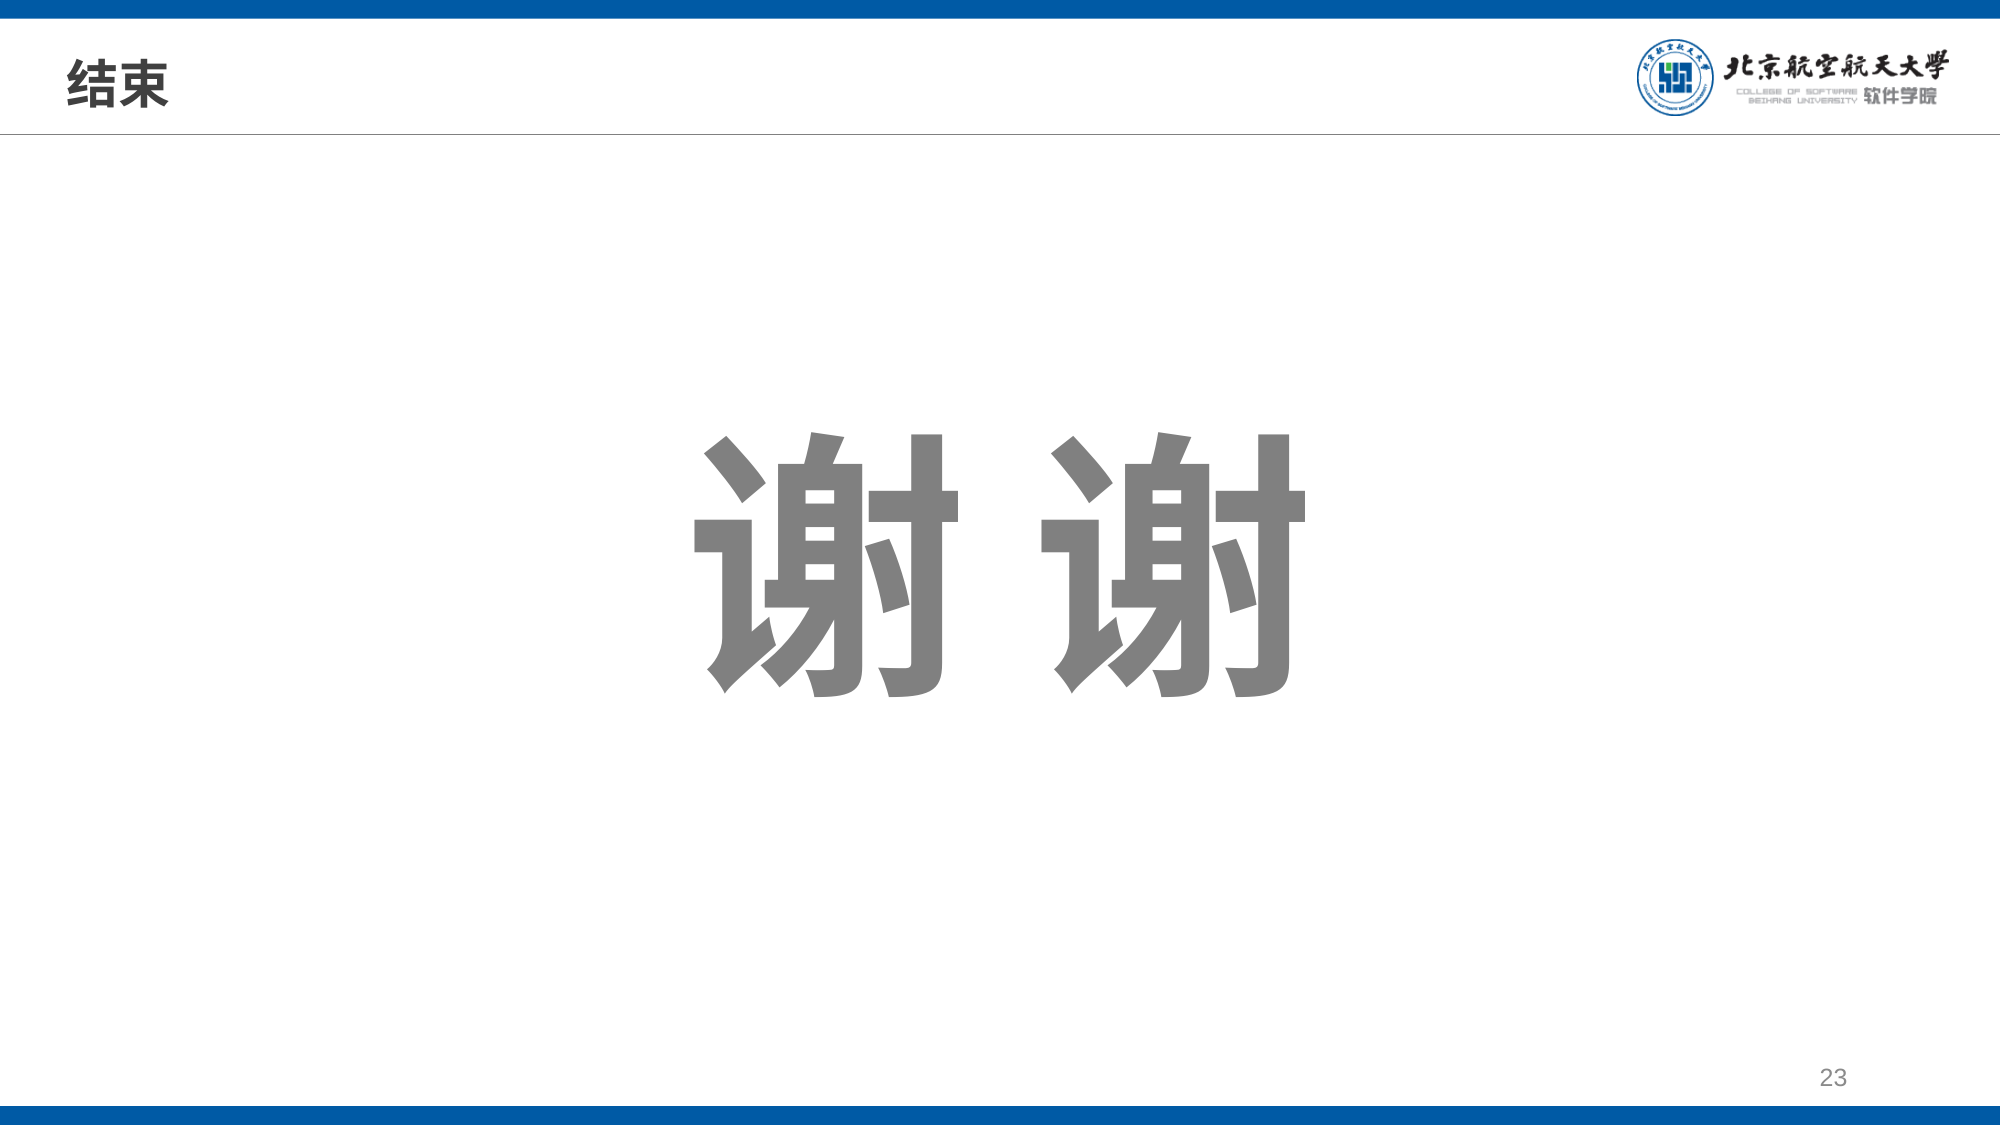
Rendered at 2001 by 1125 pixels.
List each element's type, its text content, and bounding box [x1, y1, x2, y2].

text_box 谢 谢 [626, 383, 1374, 738]
title 结束 [51, 48, 1560, 125]
picture [1637, 39, 1949, 116]
slide_number 23 [1412, 1046, 1863, 1107]
